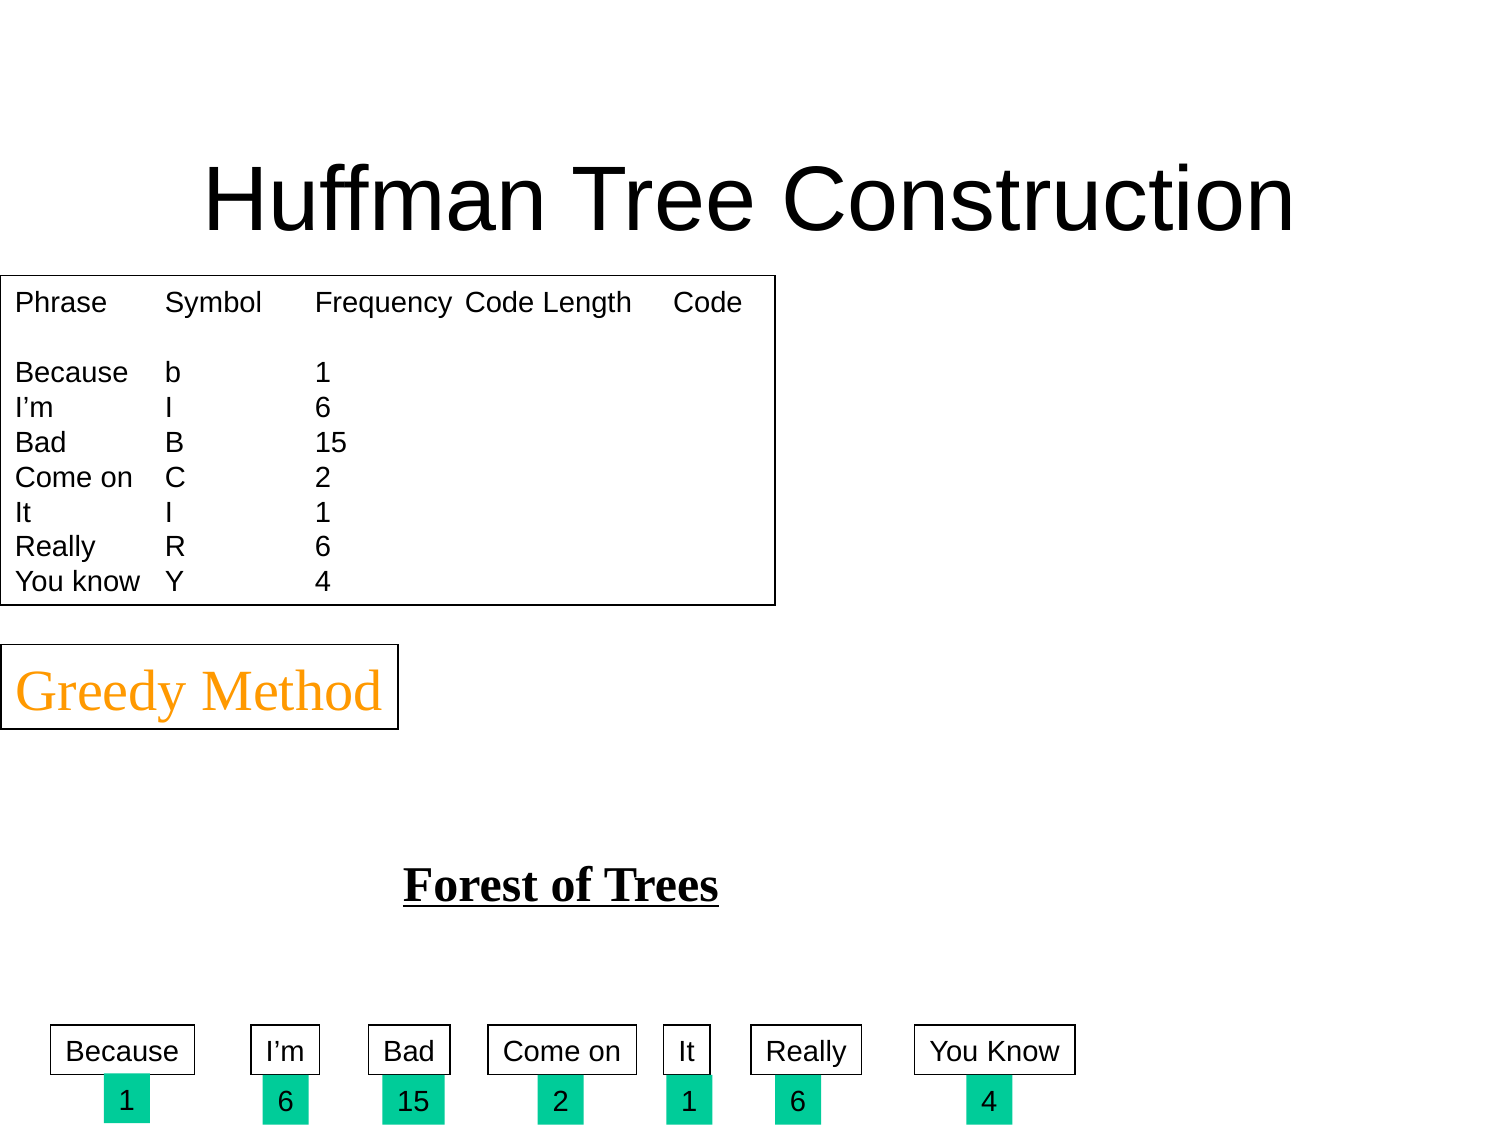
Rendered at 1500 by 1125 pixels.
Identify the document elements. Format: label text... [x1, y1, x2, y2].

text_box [749, 1024, 863, 1125]
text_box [249, 1024, 321, 1125]
text_box Greedy Method [0, 644, 399, 730]
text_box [662, 1024, 713, 1125]
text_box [487, 1024, 638, 1125]
text_box Phrase Symbol Frequency Code Length Code Because b 1 I’m I 6 Bad B 15 Come on C 2 It I 1 Really R 6 You know Y 4 [0, 275, 775, 605]
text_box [49, 1024, 195, 1124]
title Huffman Tree Construction [112, 99, 1388, 288]
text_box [912, 1024, 1078, 1125]
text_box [367, 1024, 451, 1125]
text_box Forest of Trees [388, 844, 734, 919]
